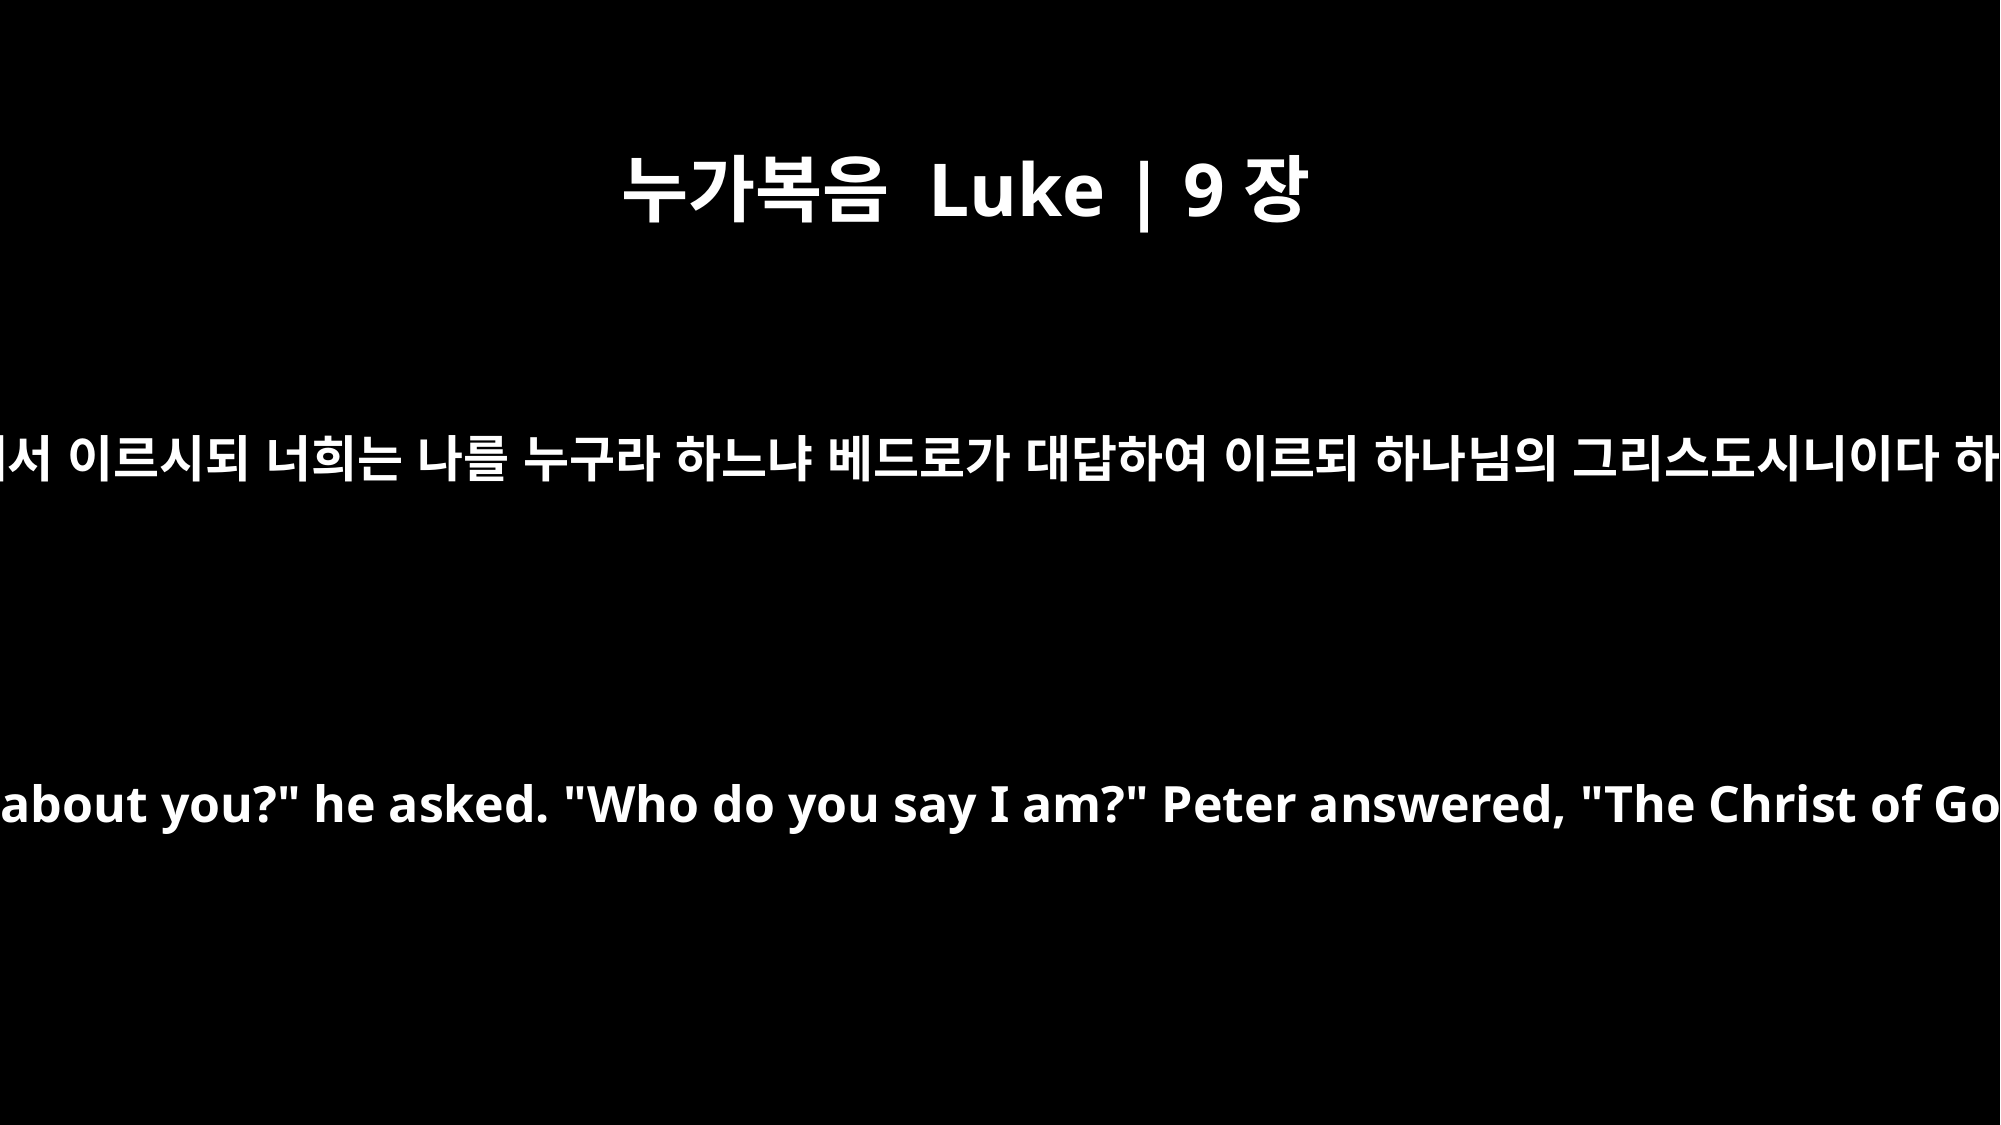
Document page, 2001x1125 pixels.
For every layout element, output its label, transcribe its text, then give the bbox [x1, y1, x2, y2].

text_box "But what about you?" he asked. "Who do you say I am?" Peter answered, "The Christ of God." [0, 764, 2000, 840]
text_box 20 예수께서 이르시되 너희는 나를 누구라 하느냐 베드로가 대답하여 이르되 하나님의 그리스도시니이다 하니 [0, 359, 2000, 495]
text_box 누가복음 Luke | 9장 [606, 136, 1326, 239]
